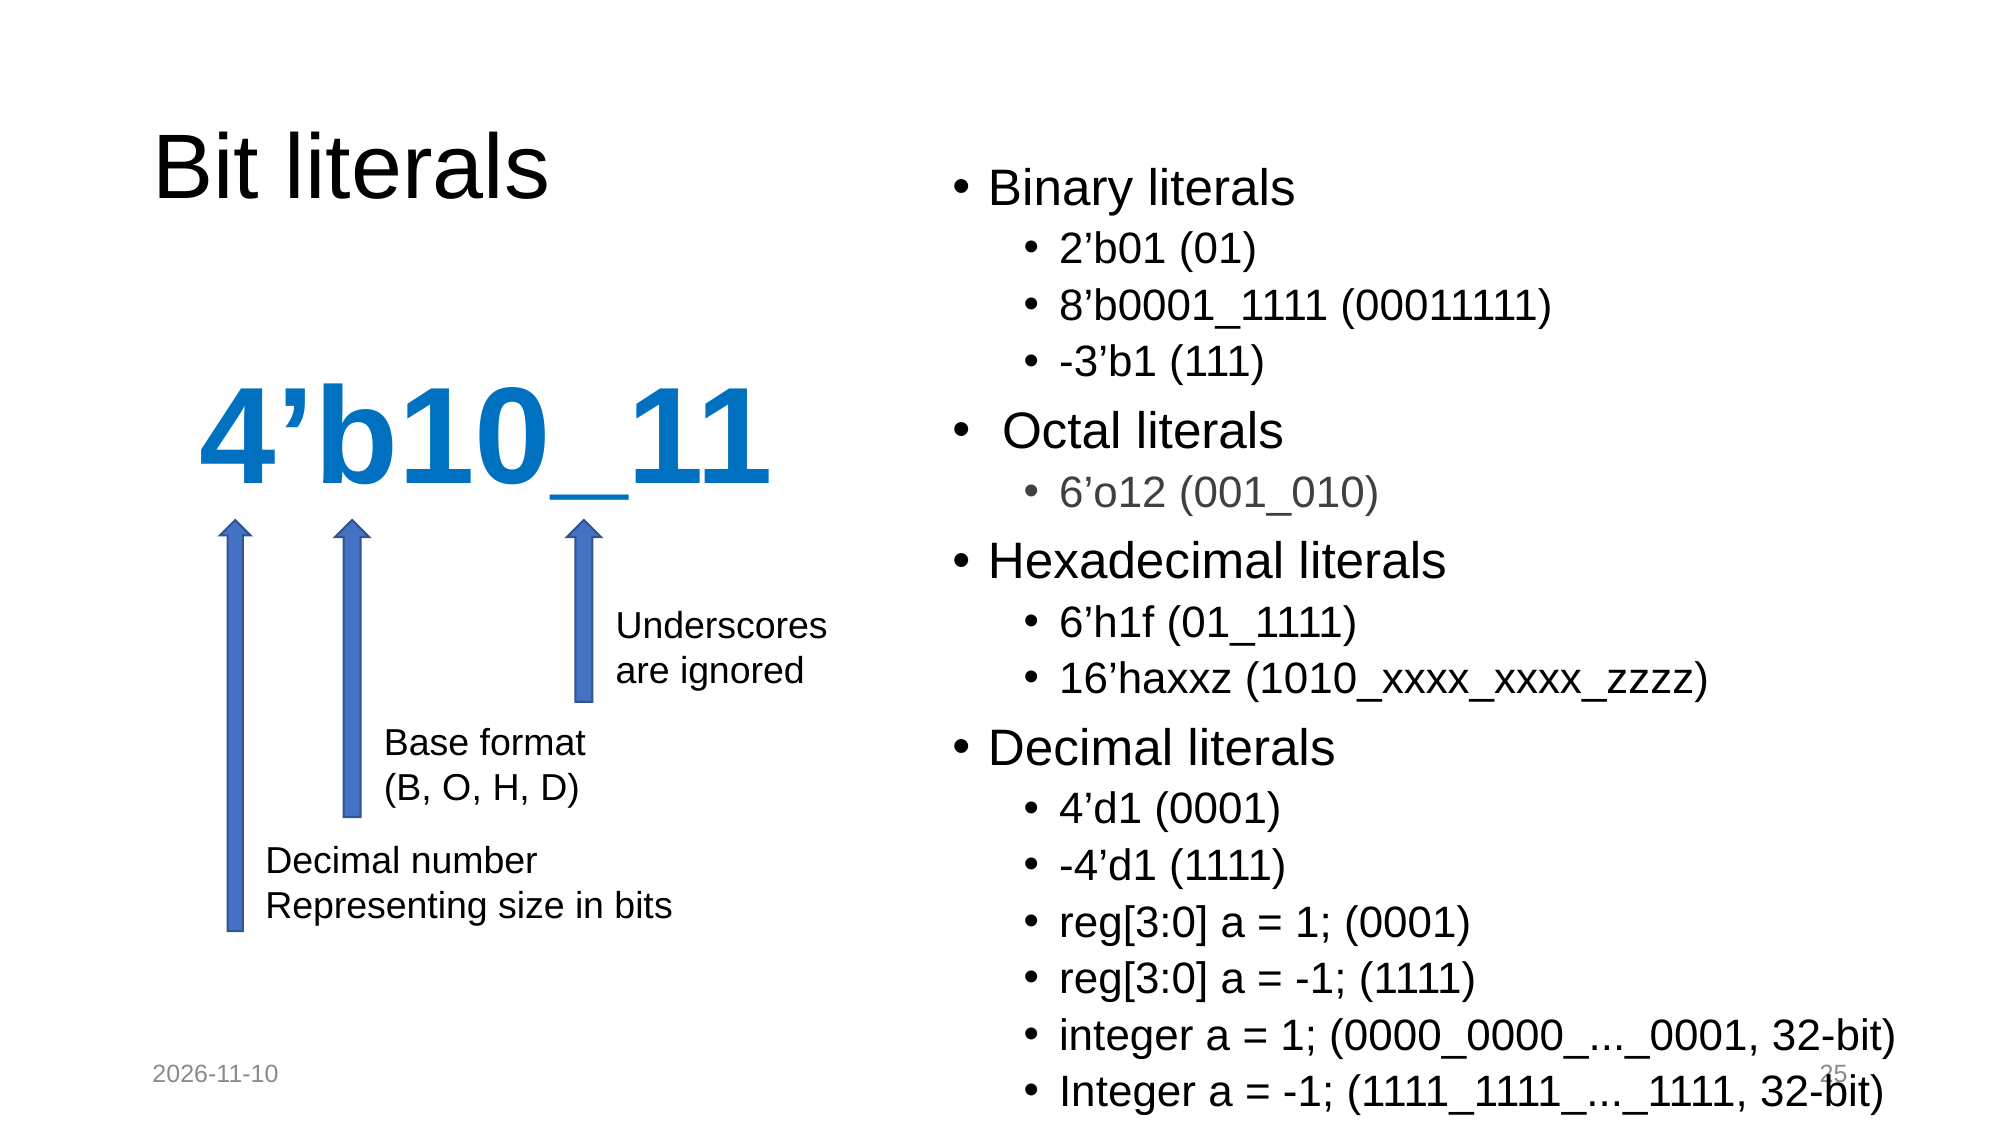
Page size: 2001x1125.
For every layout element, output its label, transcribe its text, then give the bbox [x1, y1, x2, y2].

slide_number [137, 1042, 588, 1103]
text_box Underscores are ignored [600, 593, 938, 699]
text_box Base format (B, O, H, D) [369, 710, 833, 816]
text_box [564, 518, 604, 703]
list Binary literals 2’b01 (01) 8’b0001_1111 (00011111) -3’b1 (111) Octal literals 6’o12 (001_010) Hexadecimal literals 6’h1f (01_1111) 16’haxxz (1010_xxxx_xxxx_zzzz) Decimal literals 4’d1 (0001) -4’d1 (1111) reg[3:0] a = 1; (0001) reg[3:0] a = -1; (1111) integer a = 1; (0000_0000_..._0001, 32-bit) Integer a = -1; (1111_1111_..._1111, 32-bit) [937, 153, 1975, 1125]
text_box Decimal number Representing size in bits [250, 828, 714, 934]
slide_number 25 [1412, 1042, 1863, 1103]
text_box 4’b10_11 [185, 338, 789, 518]
text_box [332, 518, 372, 819]
title Bit literals [137, 59, 1863, 278]
text_box [217, 518, 254, 933]
